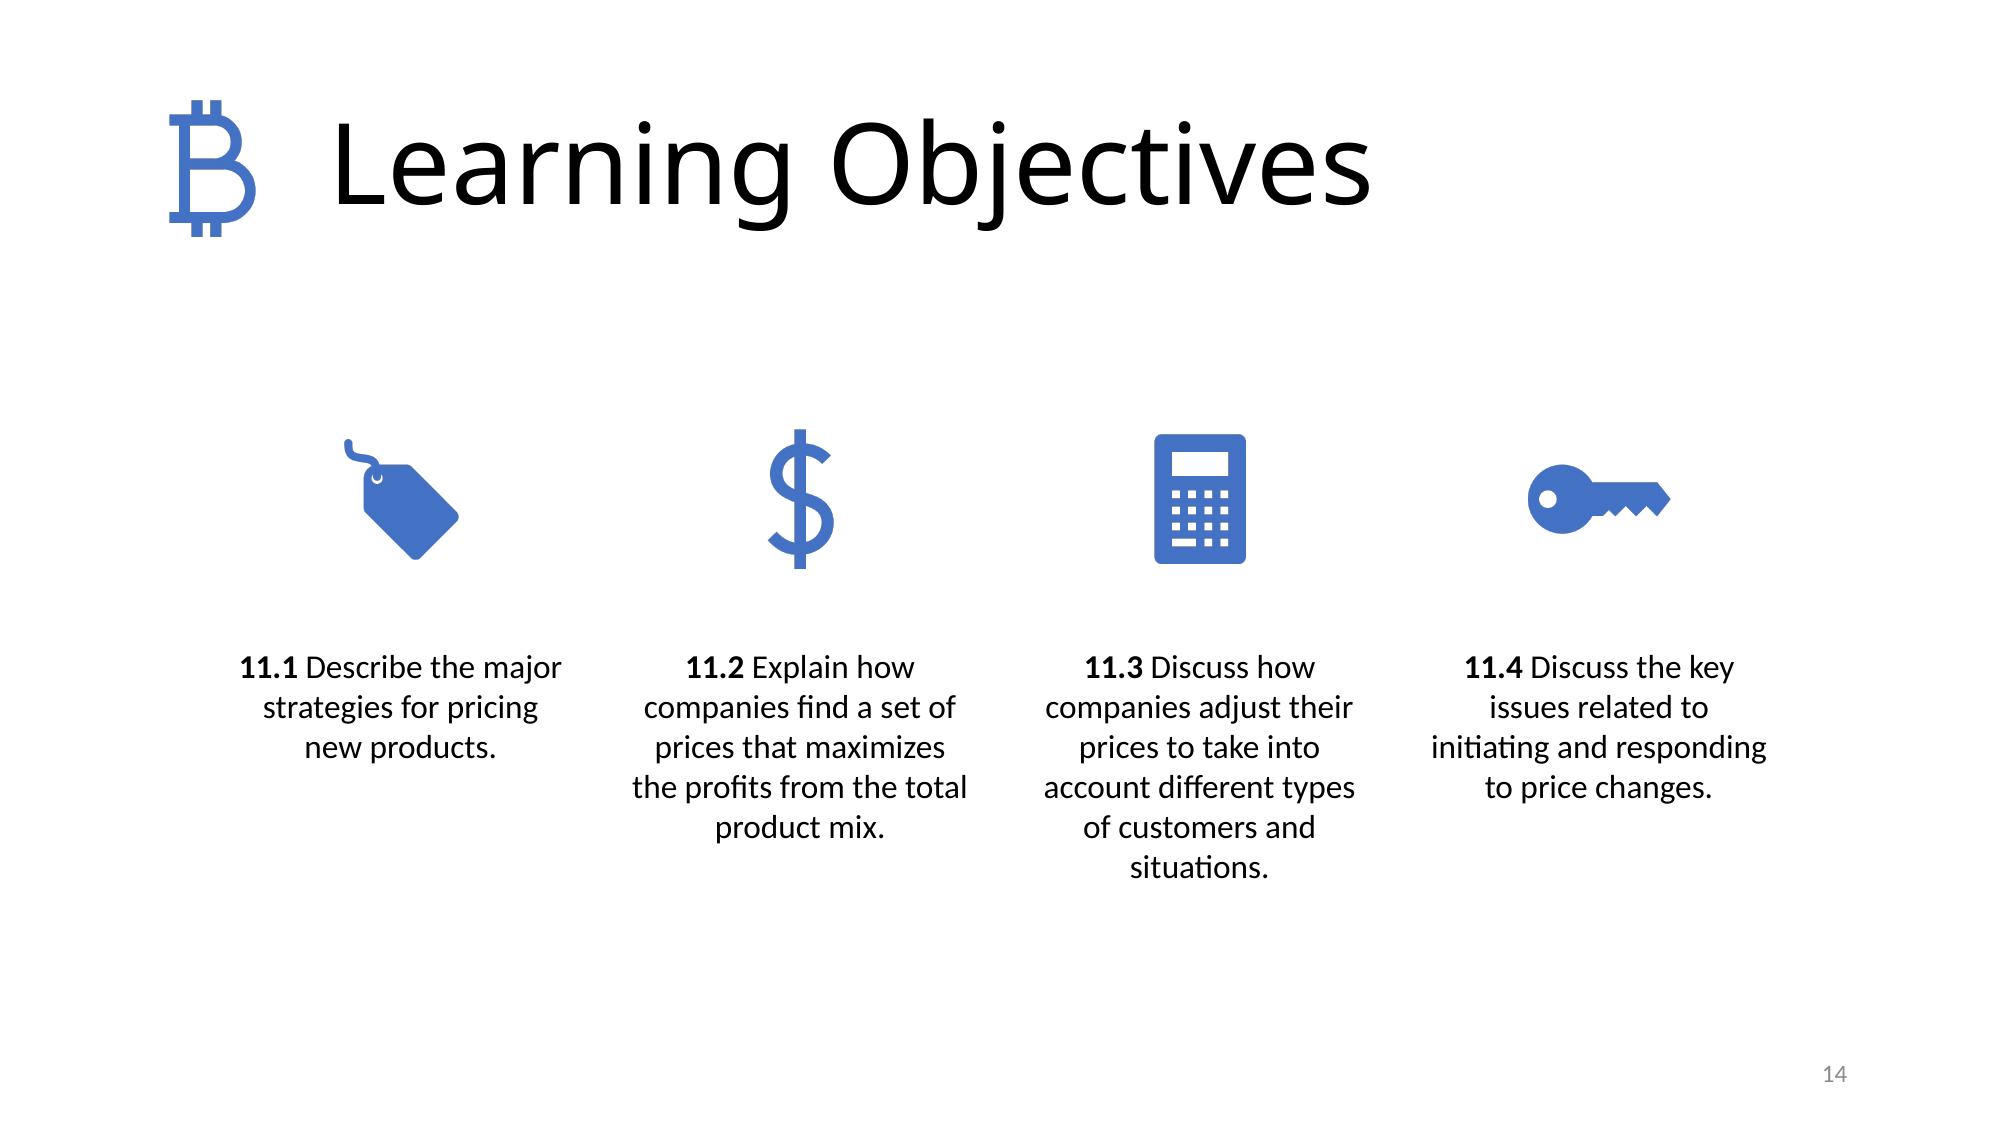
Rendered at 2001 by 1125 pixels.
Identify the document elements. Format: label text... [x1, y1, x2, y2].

title Learning Objectives [313, 59, 1863, 278]
picture [137, 93, 288, 244]
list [137, 299, 1863, 1014]
slide_number 14 [1412, 1042, 1863, 1103]
